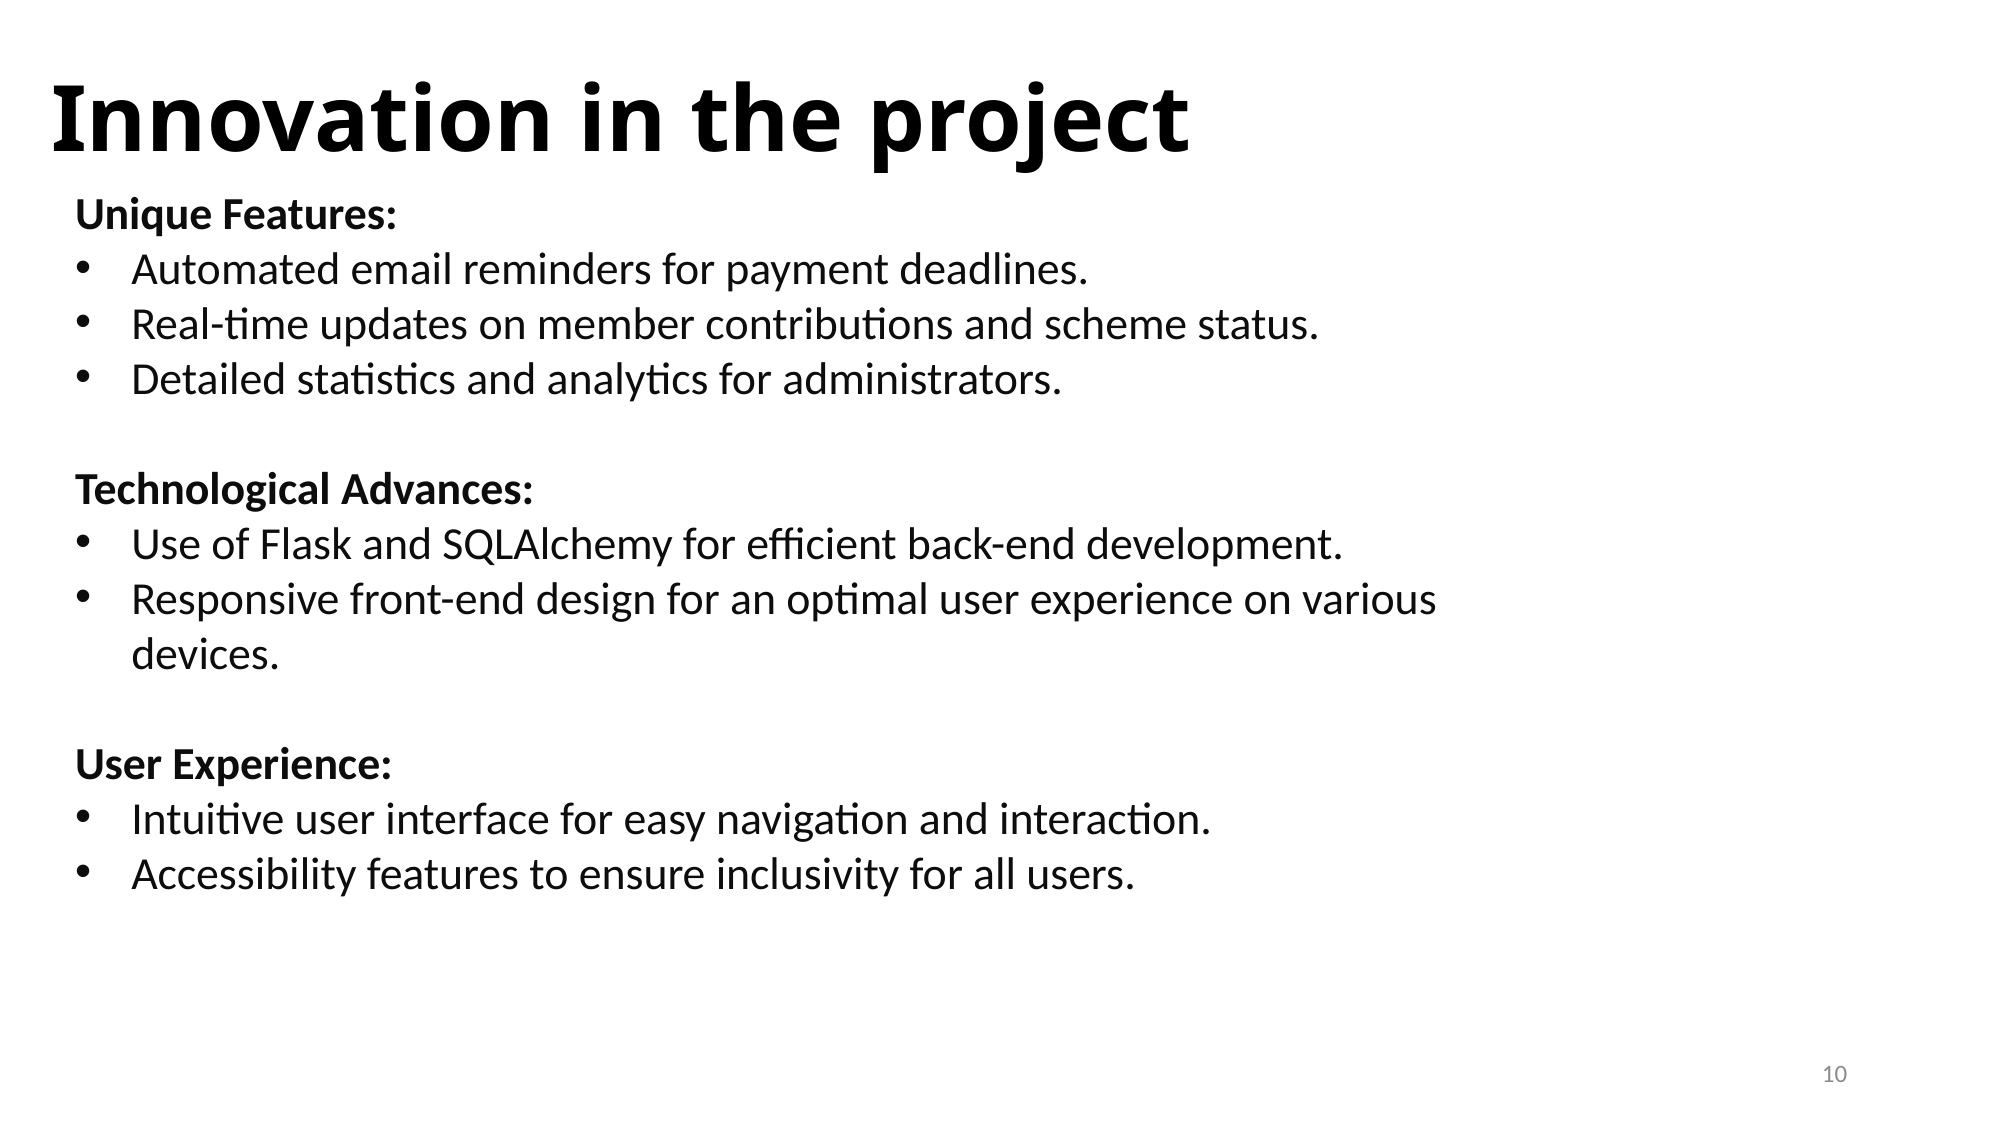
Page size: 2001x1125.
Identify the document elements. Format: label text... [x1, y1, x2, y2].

slide_number 10 [1412, 1042, 1863, 1103]
title Innovation in the project [36, 54, 1762, 189]
text_box Unique Features: Automated email reminders for payment deadlines. Real-time updates on member contributions and scheme status. Detailed statistics and analytics for administrators. Technological Advances: Use of Flask and SQLAlchemy for efficient back-end development. Responsive front-end design for an optimal user experience on various devices. User Experience: Intuitive user interface for easy navigation and interaction. Accessibility features to ensure inclusivity for all users. [60, 176, 1487, 906]
